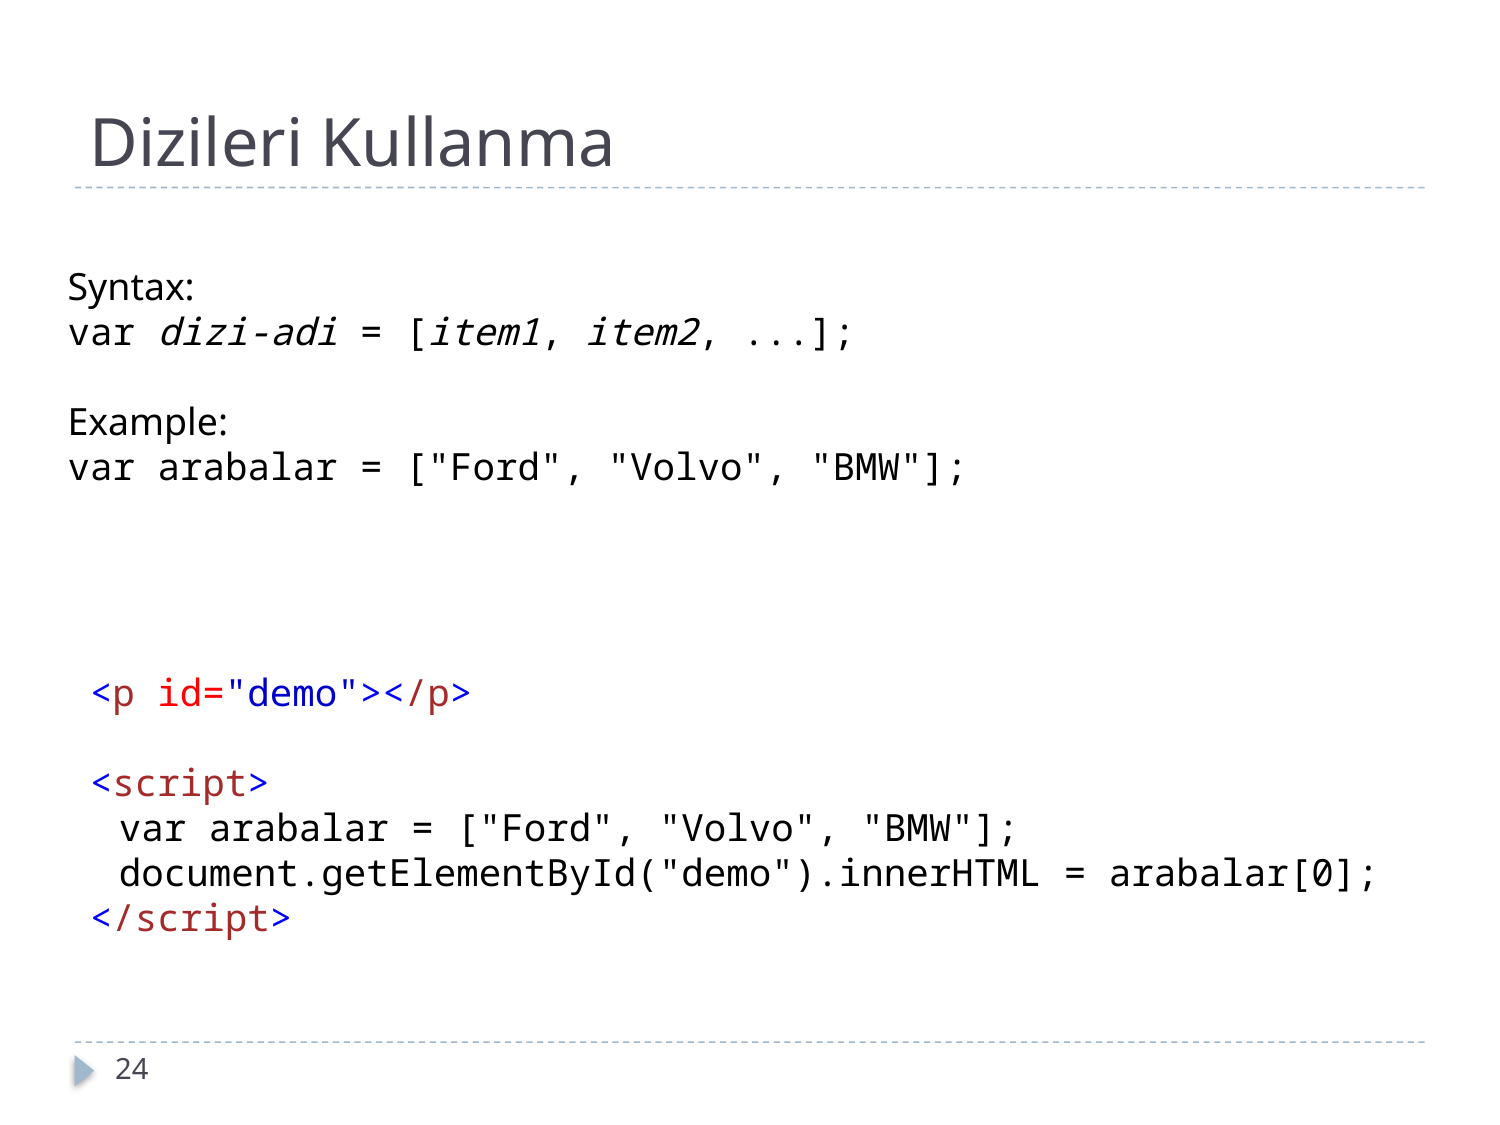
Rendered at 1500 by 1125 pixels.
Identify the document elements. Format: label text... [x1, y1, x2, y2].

text_box <p id="demo"></p> <script> var arabalar = ["Ford", "Volvo", "BMW"]; document.getElementById("demo").innerHTML = arabalar[0]; </script> [74, 661, 1425, 946]
title Dizileri Kullanma [75, 24, 1425, 188]
slide_number 24 [100, 1042, 426, 1103]
text_box Syntax: var dizi-adi = [item1, item2, ...]; Example: var arabalar = ["Ford", "Volvo", "BMW"]; [53, 255, 1249, 496]
